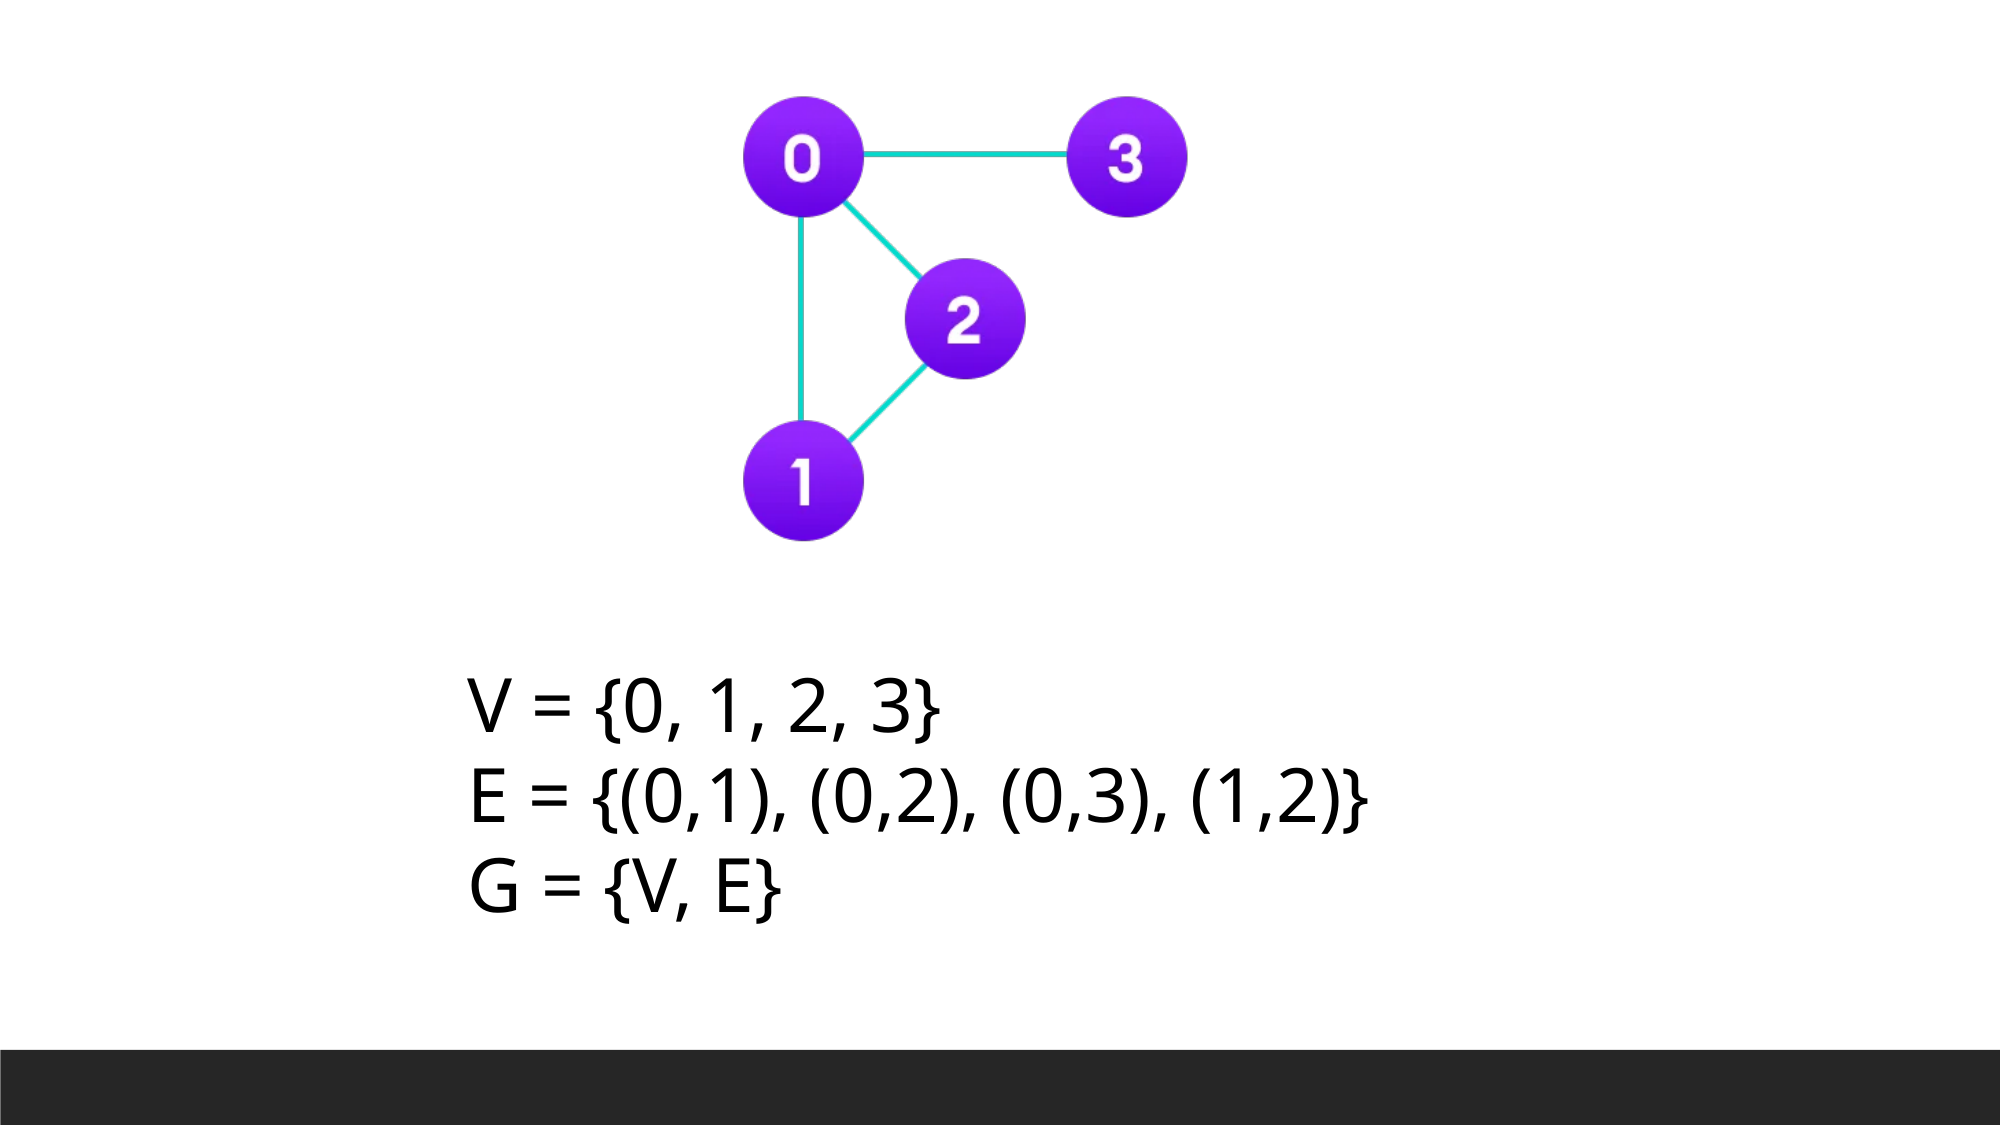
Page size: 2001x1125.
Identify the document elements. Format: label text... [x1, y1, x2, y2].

picture [0, 0, 1967, 651]
text_box V = {0, 1, 2, 3} E = {(0,1), (0,2), (0,3), (1,2)} G = {V, E} [452, 661, 1616, 936]
